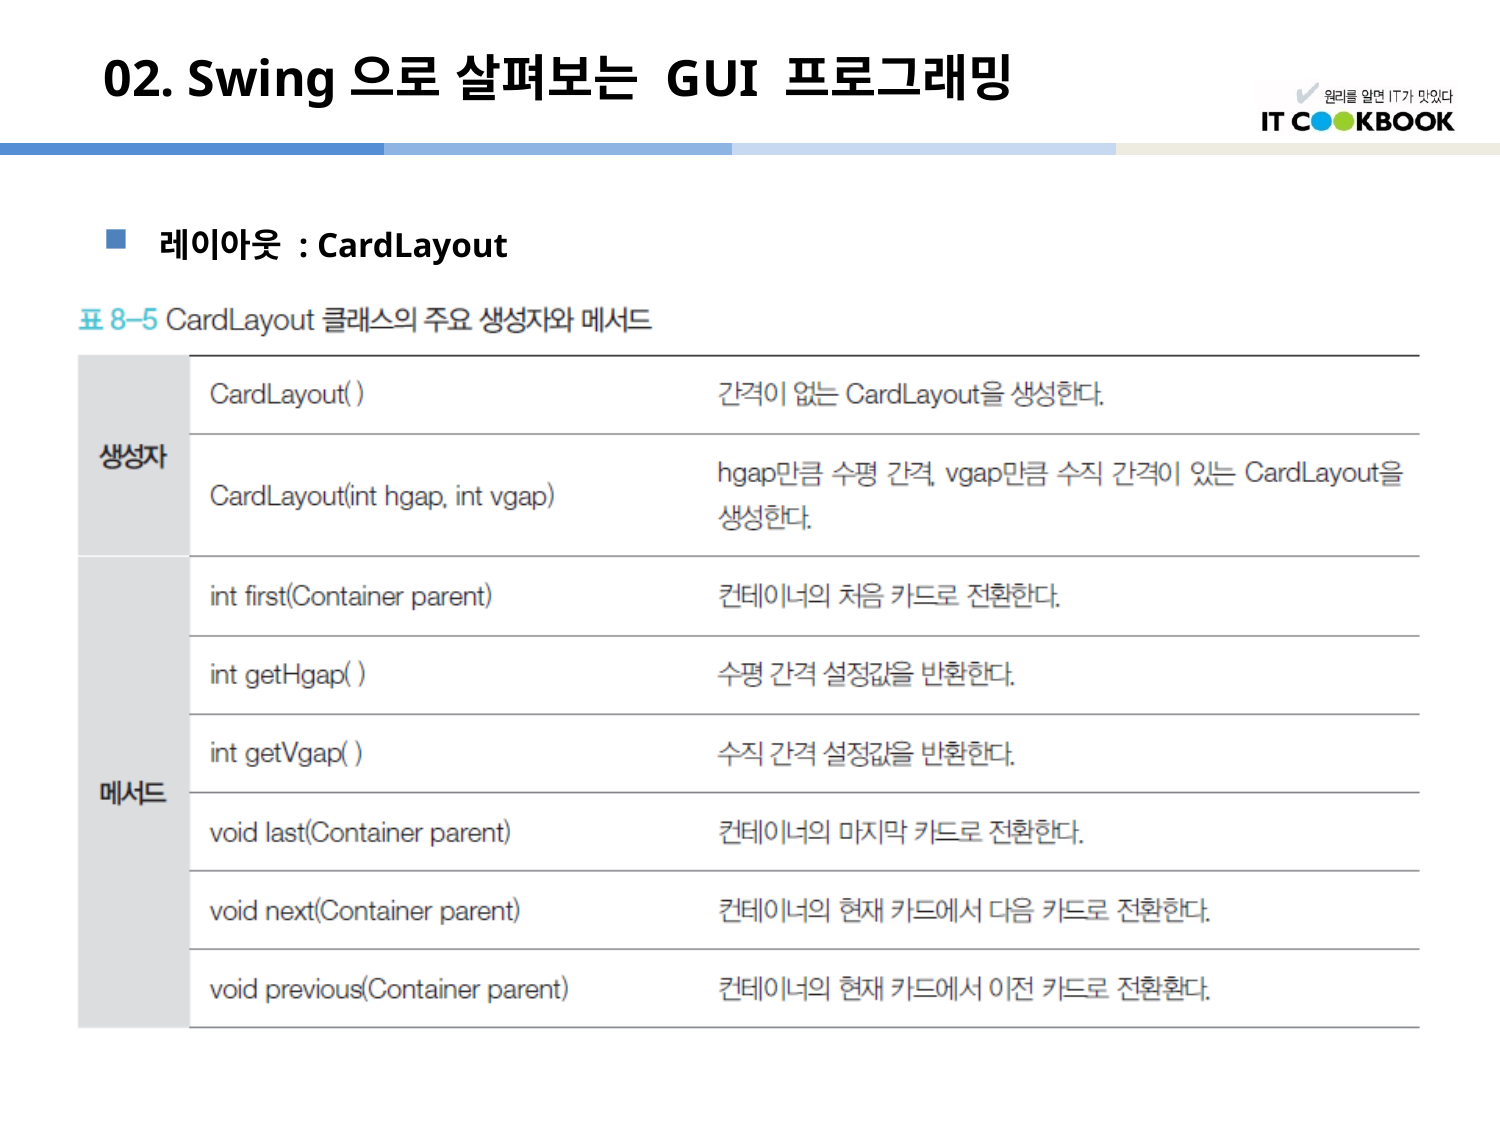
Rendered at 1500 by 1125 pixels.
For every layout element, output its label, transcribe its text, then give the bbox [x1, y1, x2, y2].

picture [77, 302, 1423, 1030]
title 02. Swing으로 살펴보는 GUI 프로그래밍 [88, 30, 1211, 122]
list 레이아웃 : CardLayout [88, 196, 1436, 386]
picture [1257, 79, 1458, 133]
